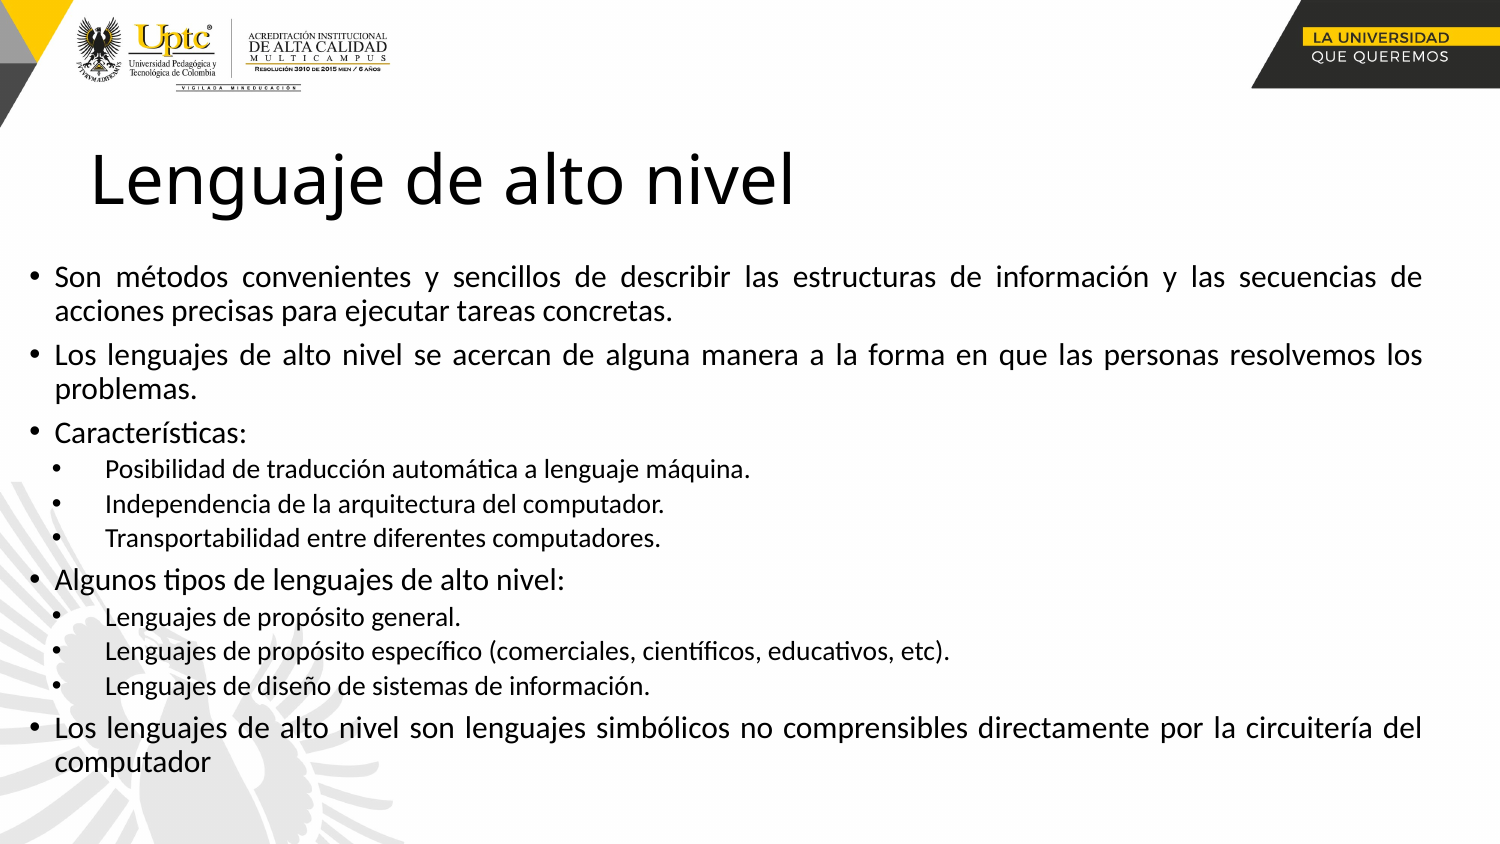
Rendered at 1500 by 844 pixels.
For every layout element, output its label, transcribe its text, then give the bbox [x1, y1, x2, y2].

title Lenguaje de alto nivel [74, 112, 1426, 253]
list Son métodos convenientes y sencillos de describir las estructuras de información y las secuencias de acciones precisas para ejecutar tareas concretas. Los lenguajes de alto nivel se acercan de alguna manera a la forma en que las personas resolvemos los problemas. Características: Posibilidad de traducción automática a lenguaje máquina. Independencia de la arquitectura del computador. Transportabilidad entre diferentes computadores. Algunos tipos de lenguajes de alto nivel: Lenguajes de propósito general. Lenguajes de propósito específico (comerciales, científicos, educativos, etc). Lenguajes de diseño de sistemas de información. Los lenguajes de alto nivel son lenguajes simbólicos no comprensibles directamente por la circuitería del computador [14, 253, 1438, 788]
picture [0, 0, 1500, 844]
